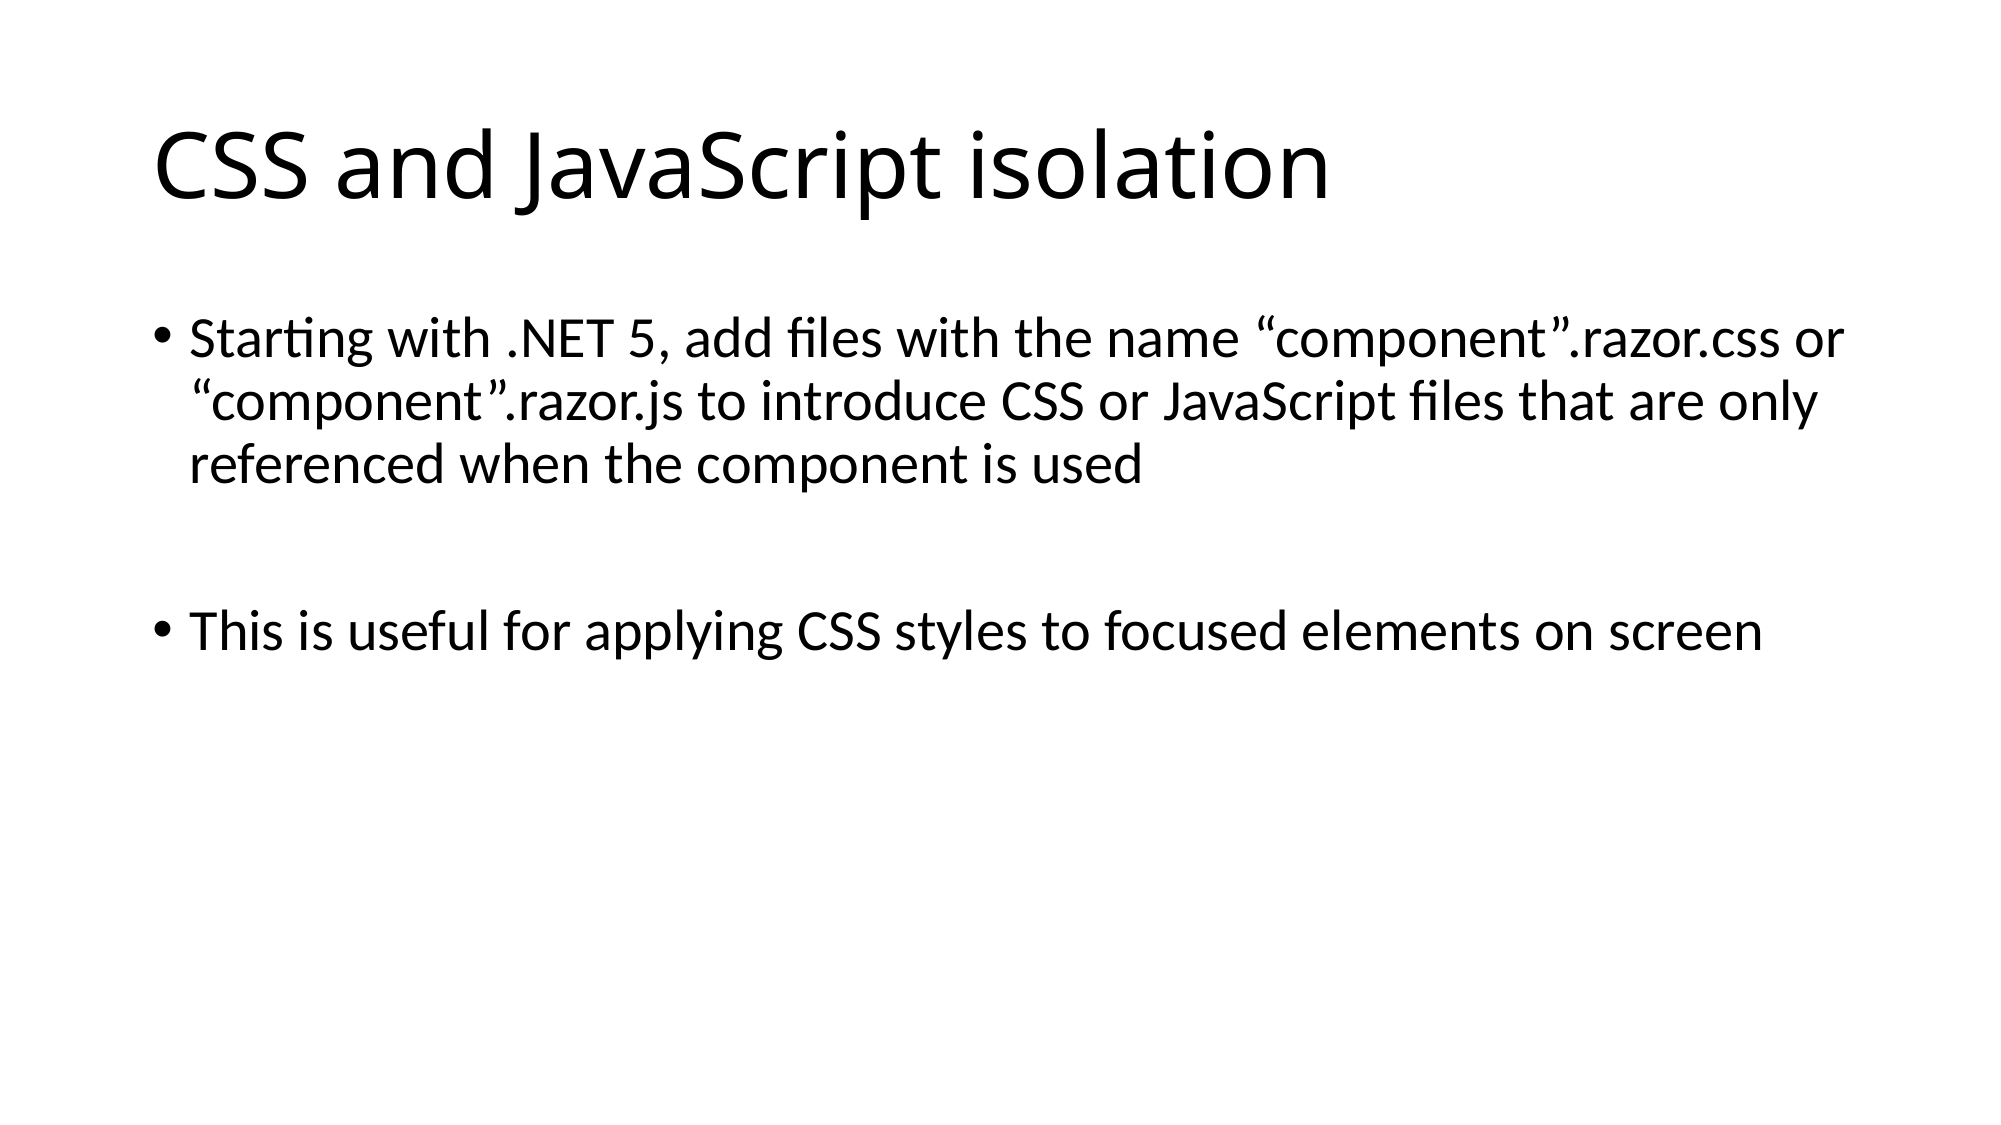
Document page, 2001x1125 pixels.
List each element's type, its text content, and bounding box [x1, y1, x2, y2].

list Starting with .NET 5, add files with the name “component”.razor.css or “component”.razor.js to introduce CSS or JavaScript files that are only referenced when the component is used This is useful for applying CSS styles to focused elements on screen [137, 299, 1863, 1014]
title CSS and JavaScript isolation [137, 59, 1863, 278]
